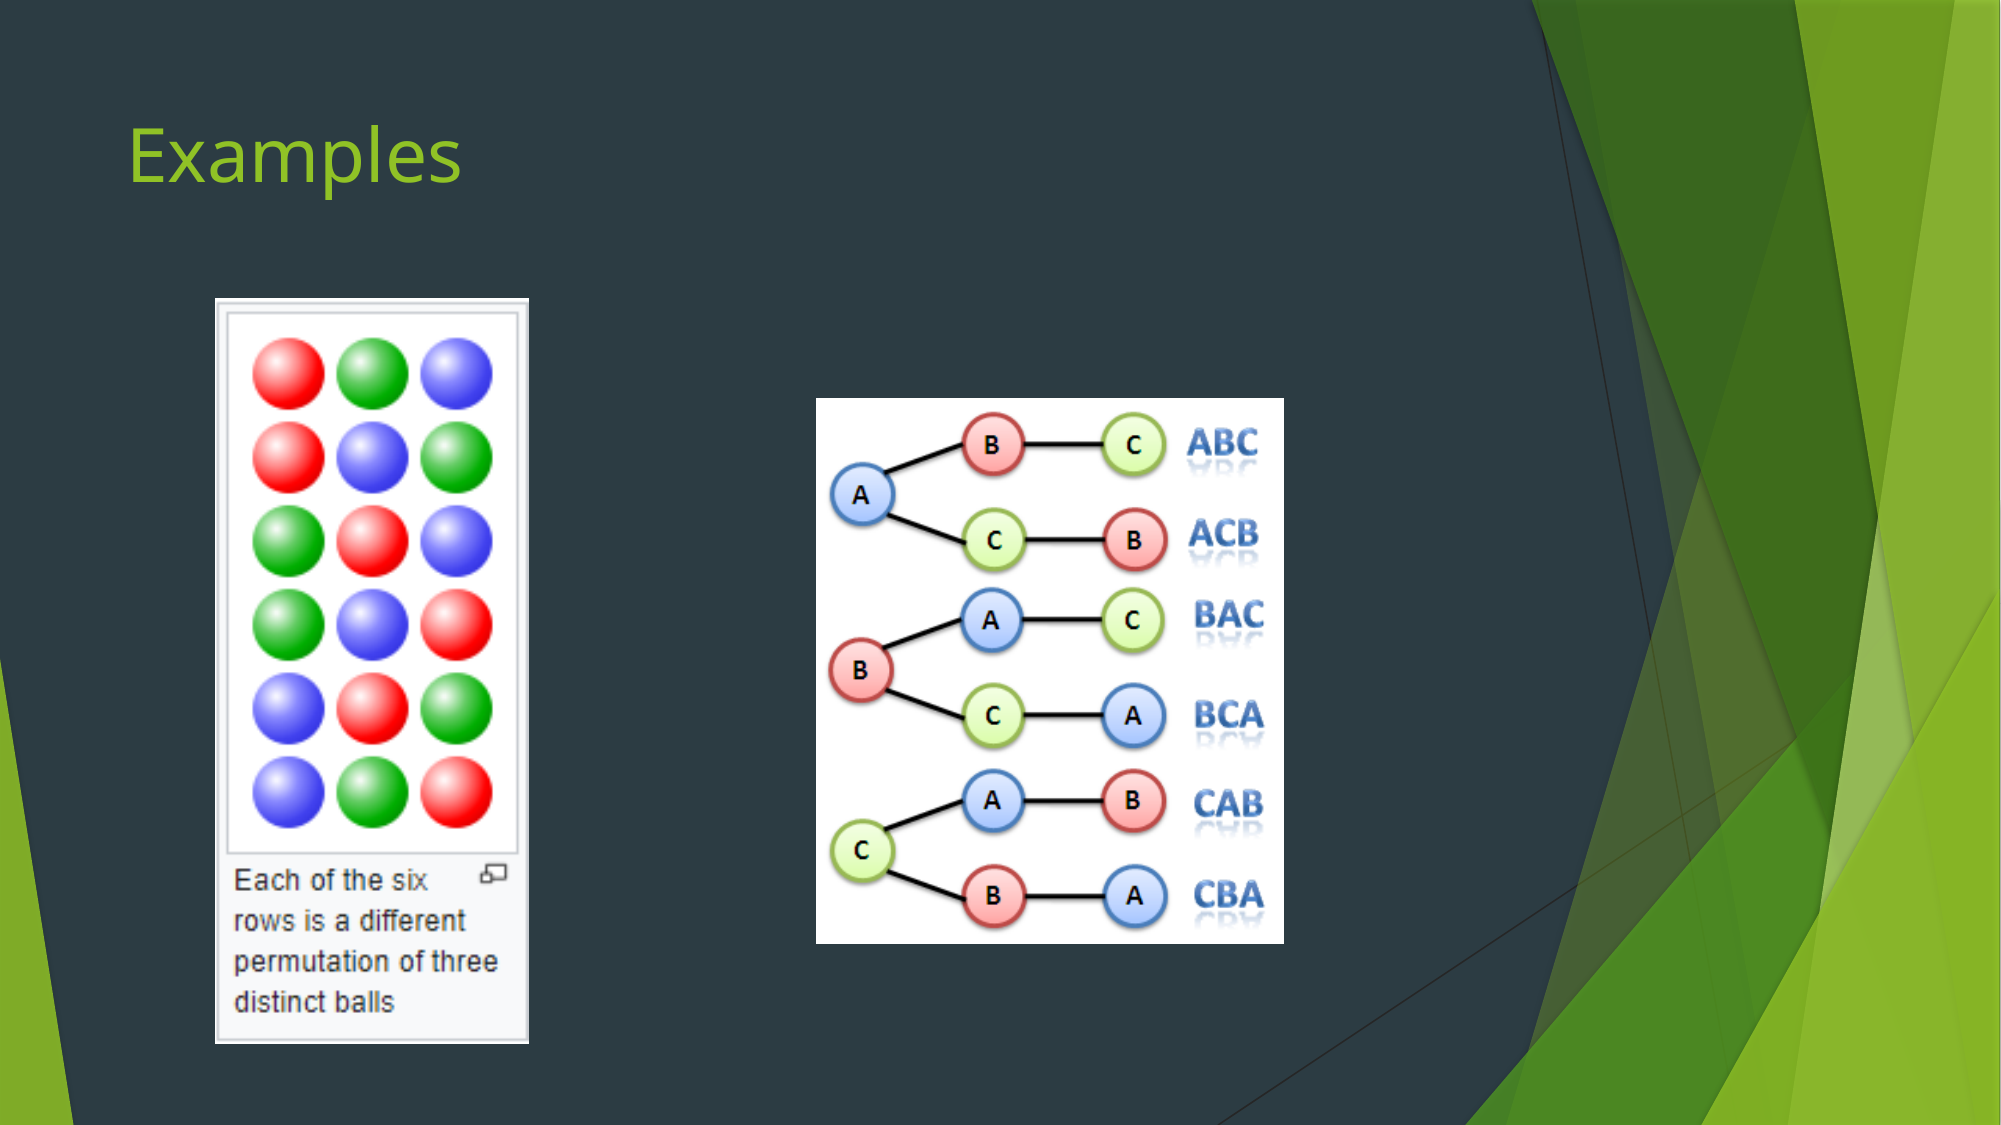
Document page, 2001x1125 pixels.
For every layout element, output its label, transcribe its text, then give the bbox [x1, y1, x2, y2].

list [214, 297, 529, 1044]
picture [815, 397, 1284, 944]
title Examples [111, 99, 1522, 317]
